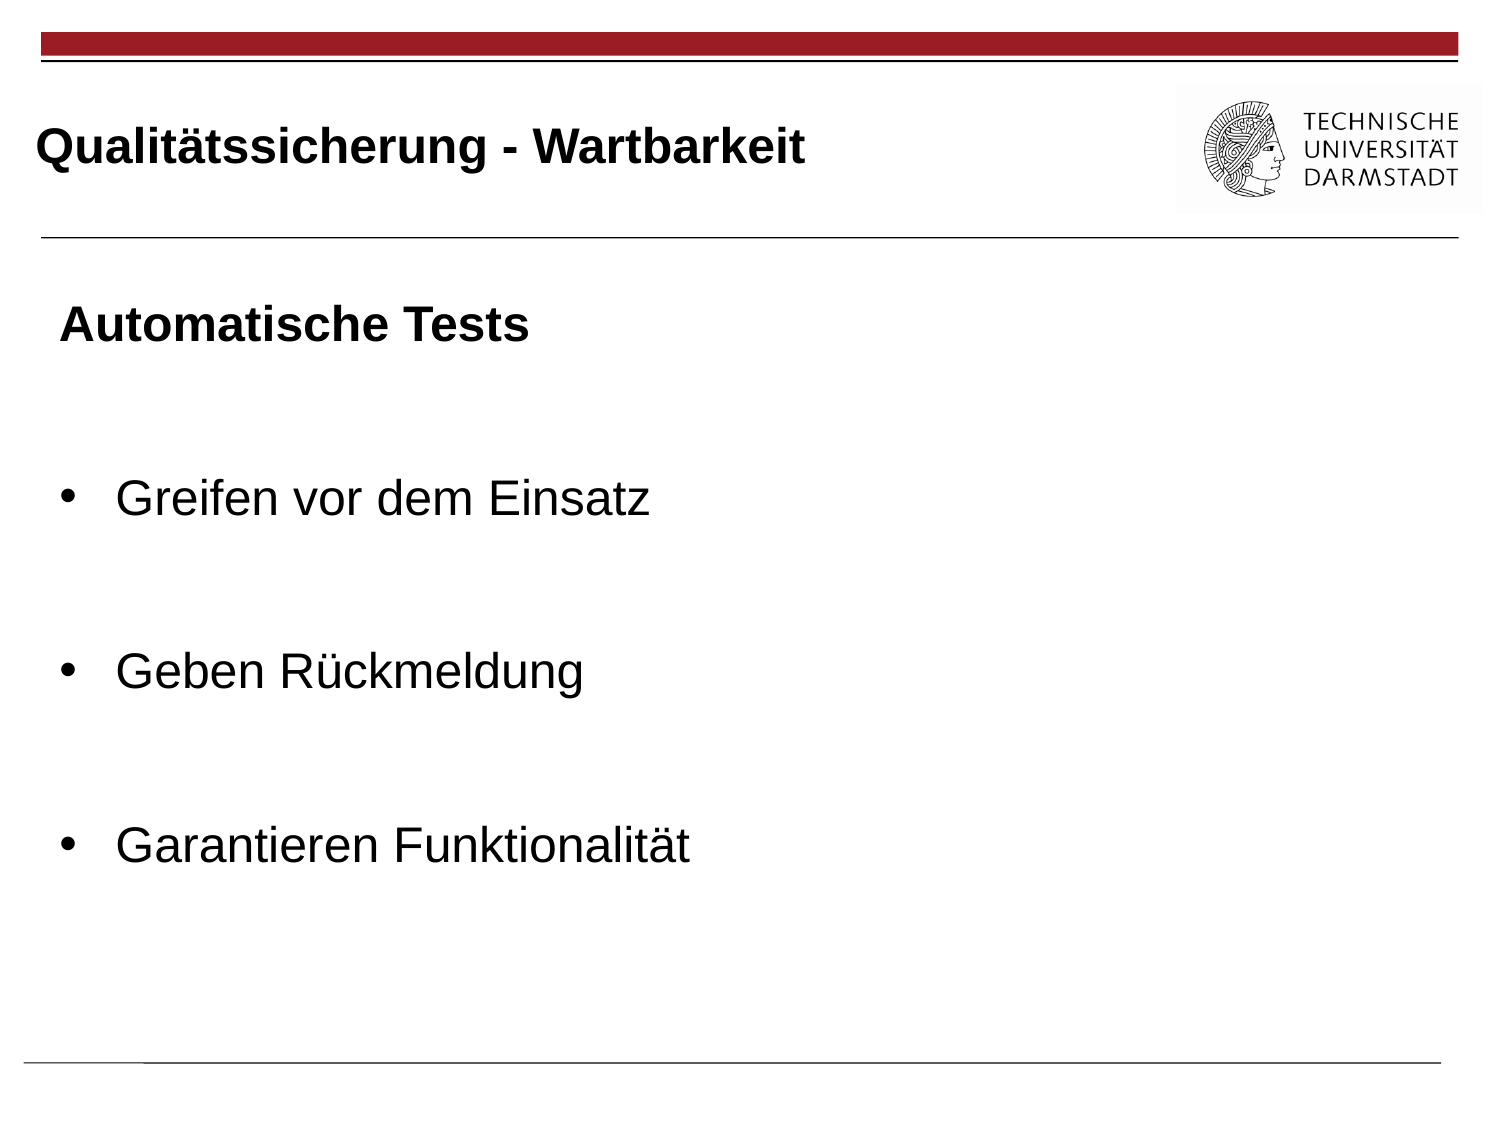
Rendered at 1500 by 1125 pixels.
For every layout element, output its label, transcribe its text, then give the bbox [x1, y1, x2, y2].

picture [1175, 84, 1483, 214]
text_box Automatische Tests Greifen vor dem Einsatz Geben Rückmeldung Garantieren Funktionalität [59, 265, 1179, 1001]
text_box Qualitätssicherung - Wartbarkeit [35, 75, 1125, 213]
